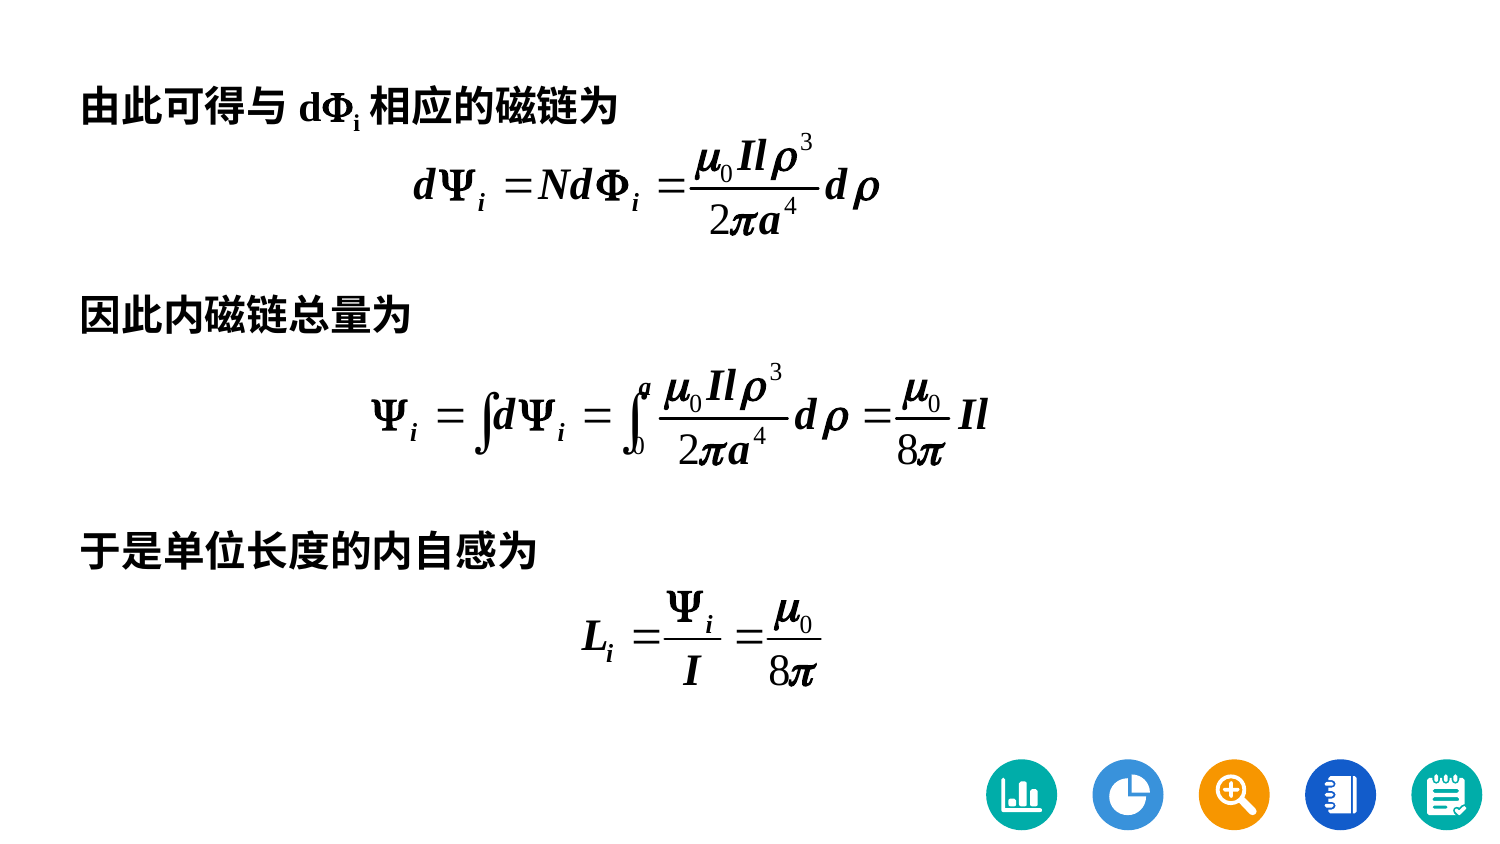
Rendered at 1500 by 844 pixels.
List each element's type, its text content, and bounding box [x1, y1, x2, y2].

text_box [1092, 759, 1164, 831]
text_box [572, 575, 831, 696]
text_box 因此内磁链总量为 [64, 256, 998, 347]
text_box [407, 120, 890, 245]
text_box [1304, 759, 1377, 831]
text_box 于是单位长度的内自感为 [64, 492, 998, 583]
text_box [1411, 759, 1483, 831]
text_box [364, 350, 999, 475]
text_box 由此可得与di相应的磁链为 [64, 43, 998, 144]
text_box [1198, 759, 1270, 831]
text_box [985, 759, 1058, 831]
